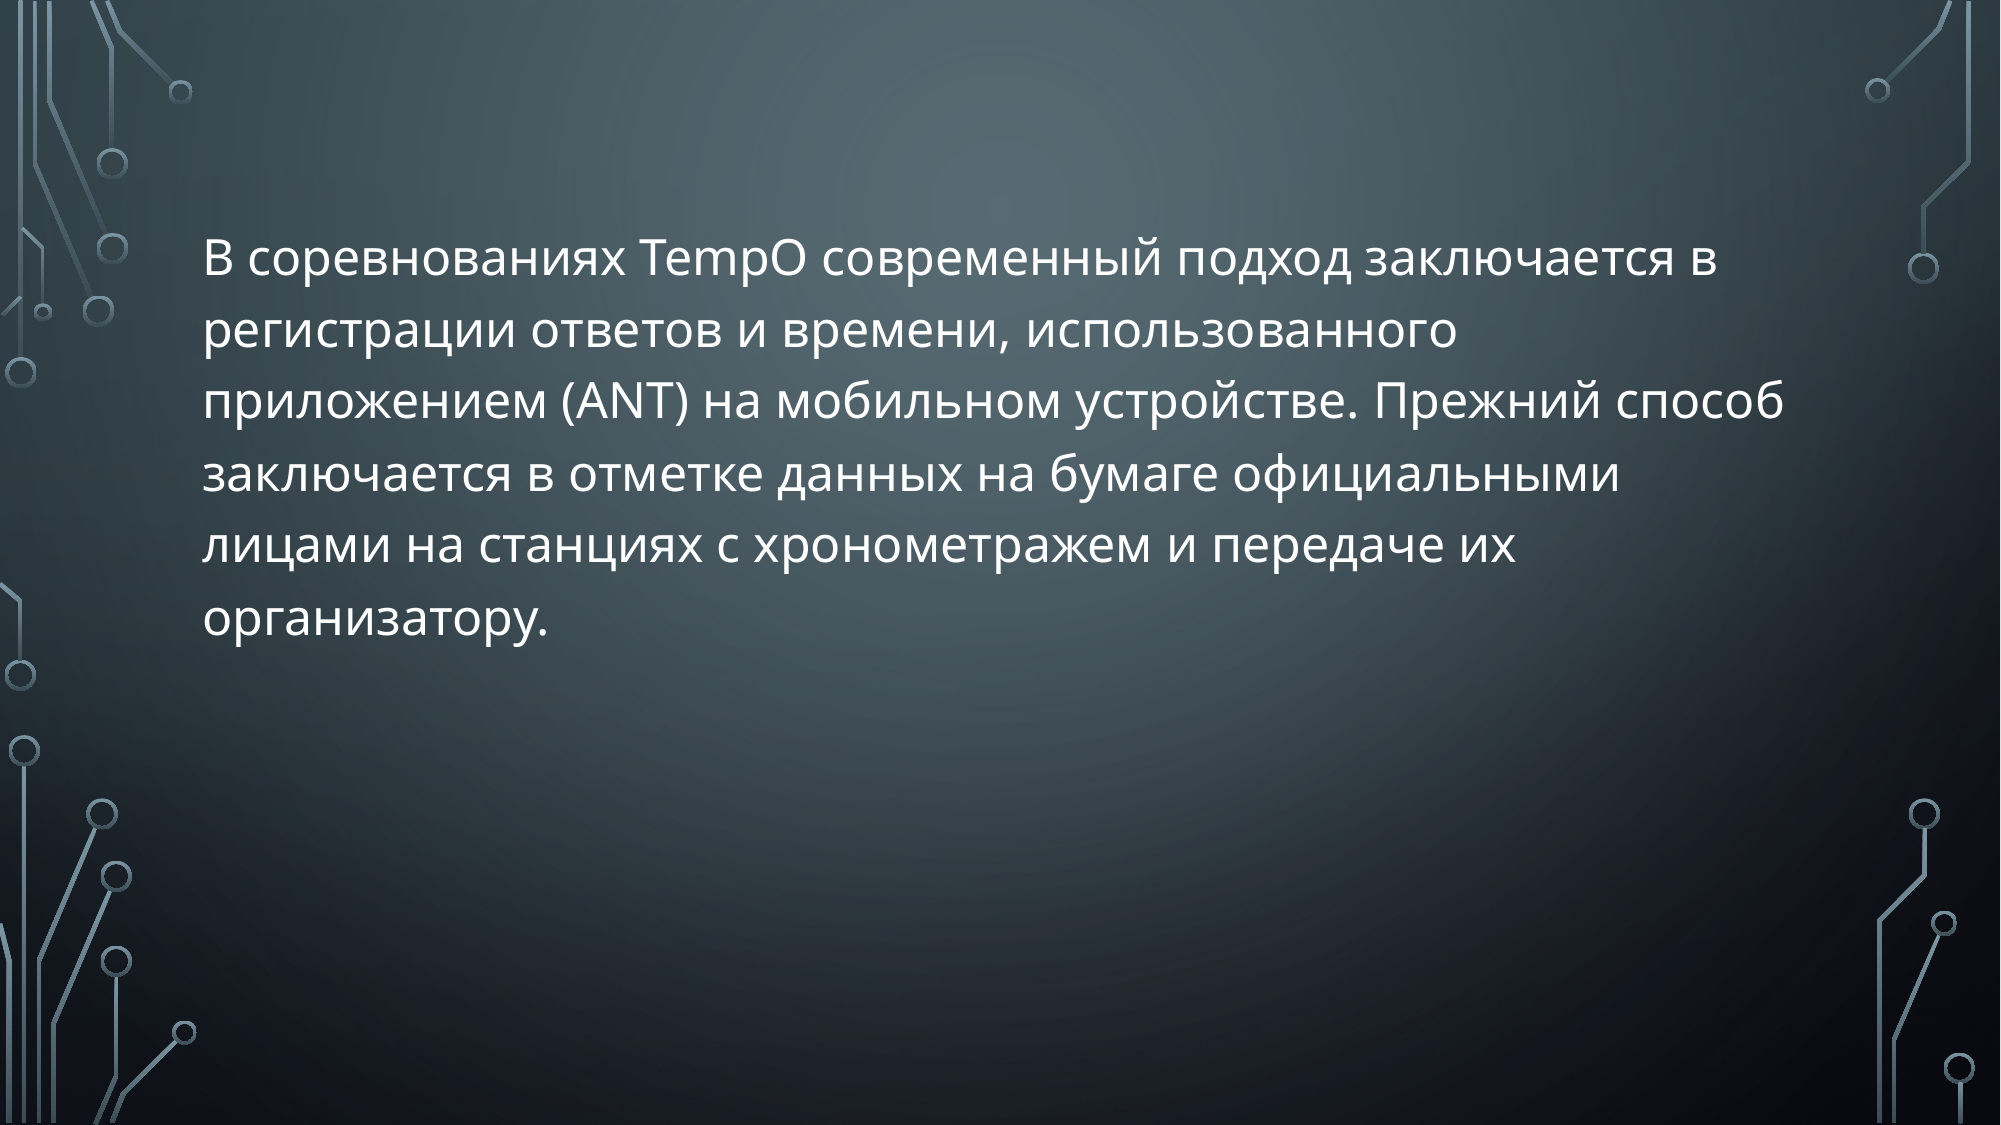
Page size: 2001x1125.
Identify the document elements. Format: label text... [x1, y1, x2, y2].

list В соревнованиях TempO современный подход заключается в регистрации ответов и времени, использованного приложением (ANT) на мобильном устройстве. Прежний способ заключается в отметке данных на бумаге официальными лицами на станциях с хронометражем и передаче их организатору. [187, 205, 1813, 950]
